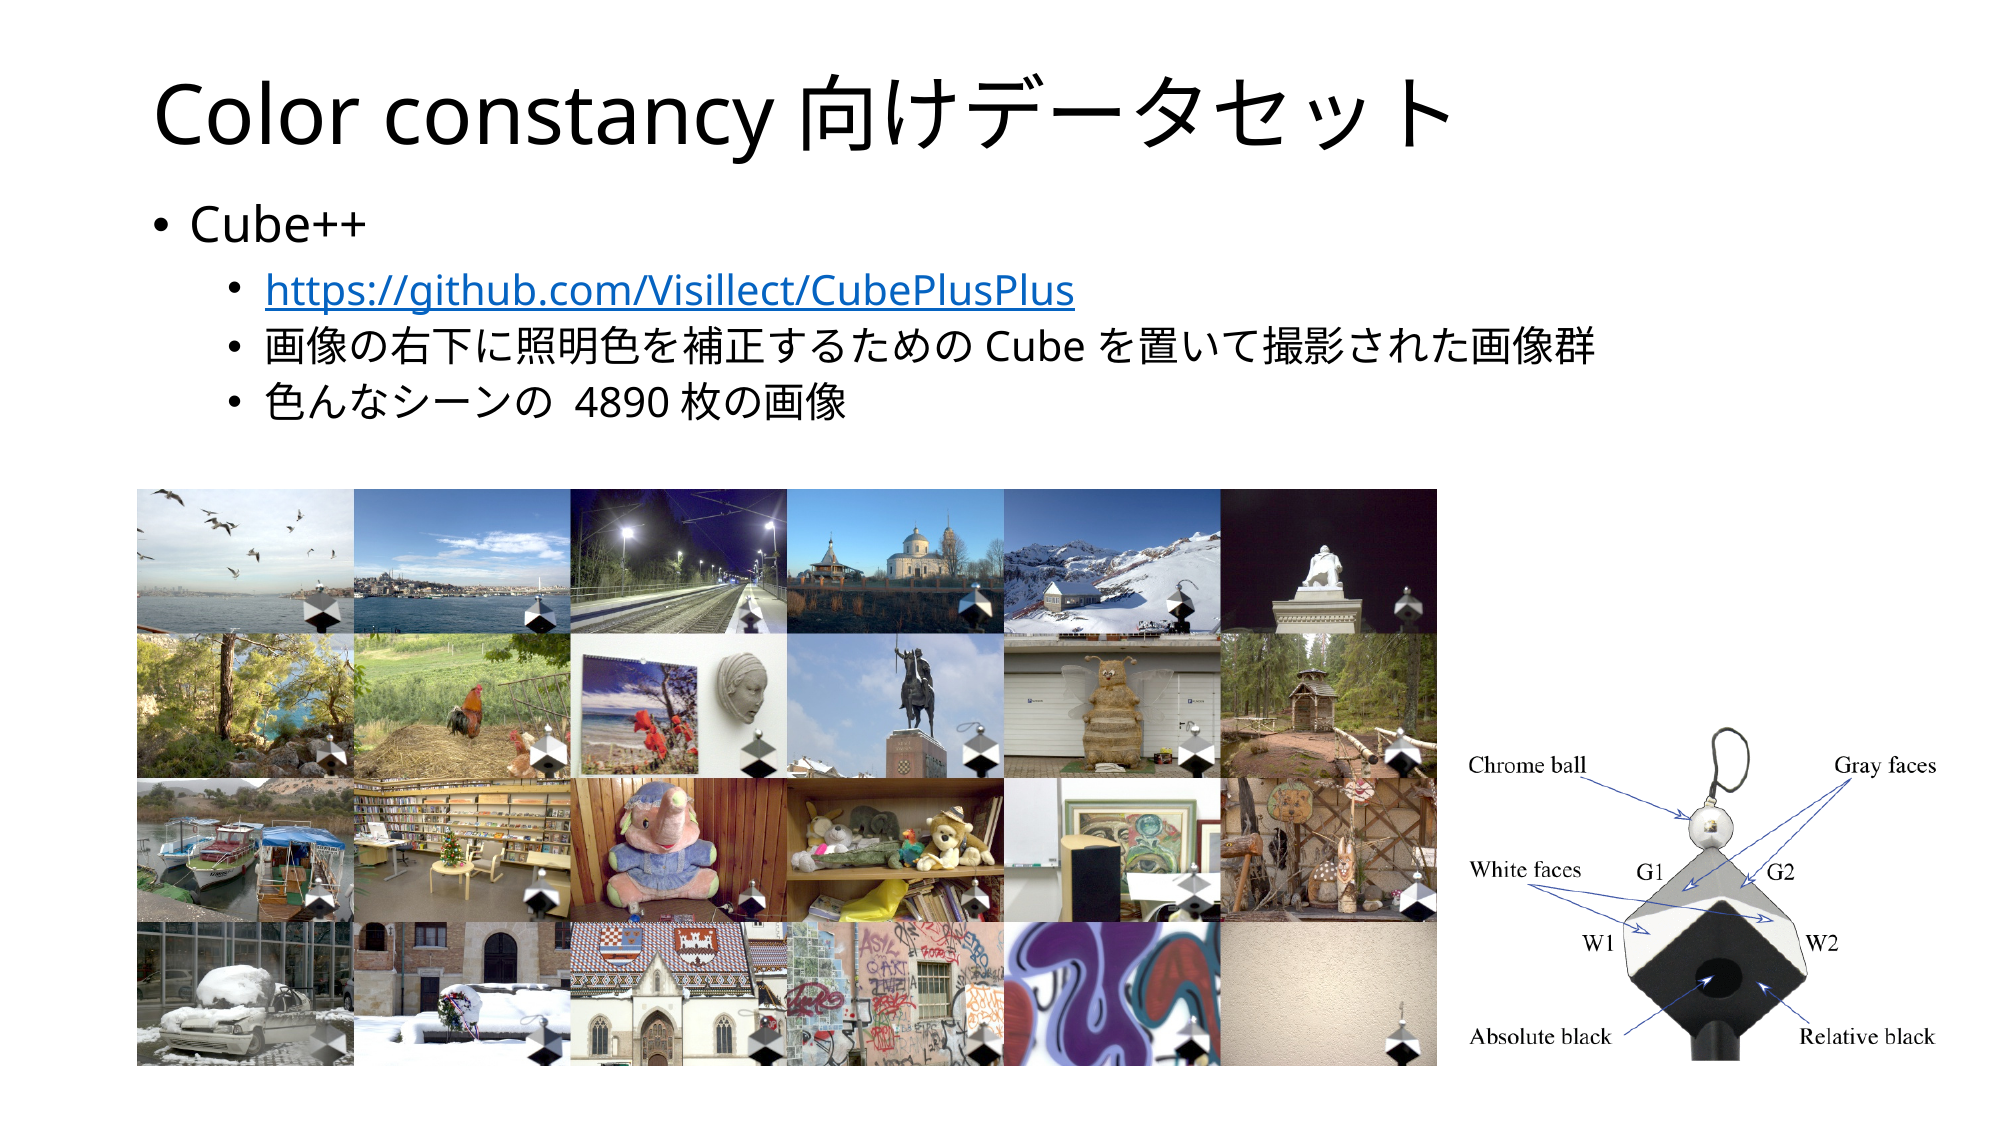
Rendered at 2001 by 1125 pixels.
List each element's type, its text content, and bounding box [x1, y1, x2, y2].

list Cube++ https://github.com/Visillect/CubePlusPlus 画像の右下に照明色を補正するためのCubeを置いて撮影された画像群 色んなシーンの 4890枚の画像 [137, 192, 1863, 1014]
title Color constancy向けデータセット [137, 59, 1863, 177]
picture [137, 489, 1437, 1066]
picture [1462, 718, 1946, 1066]
